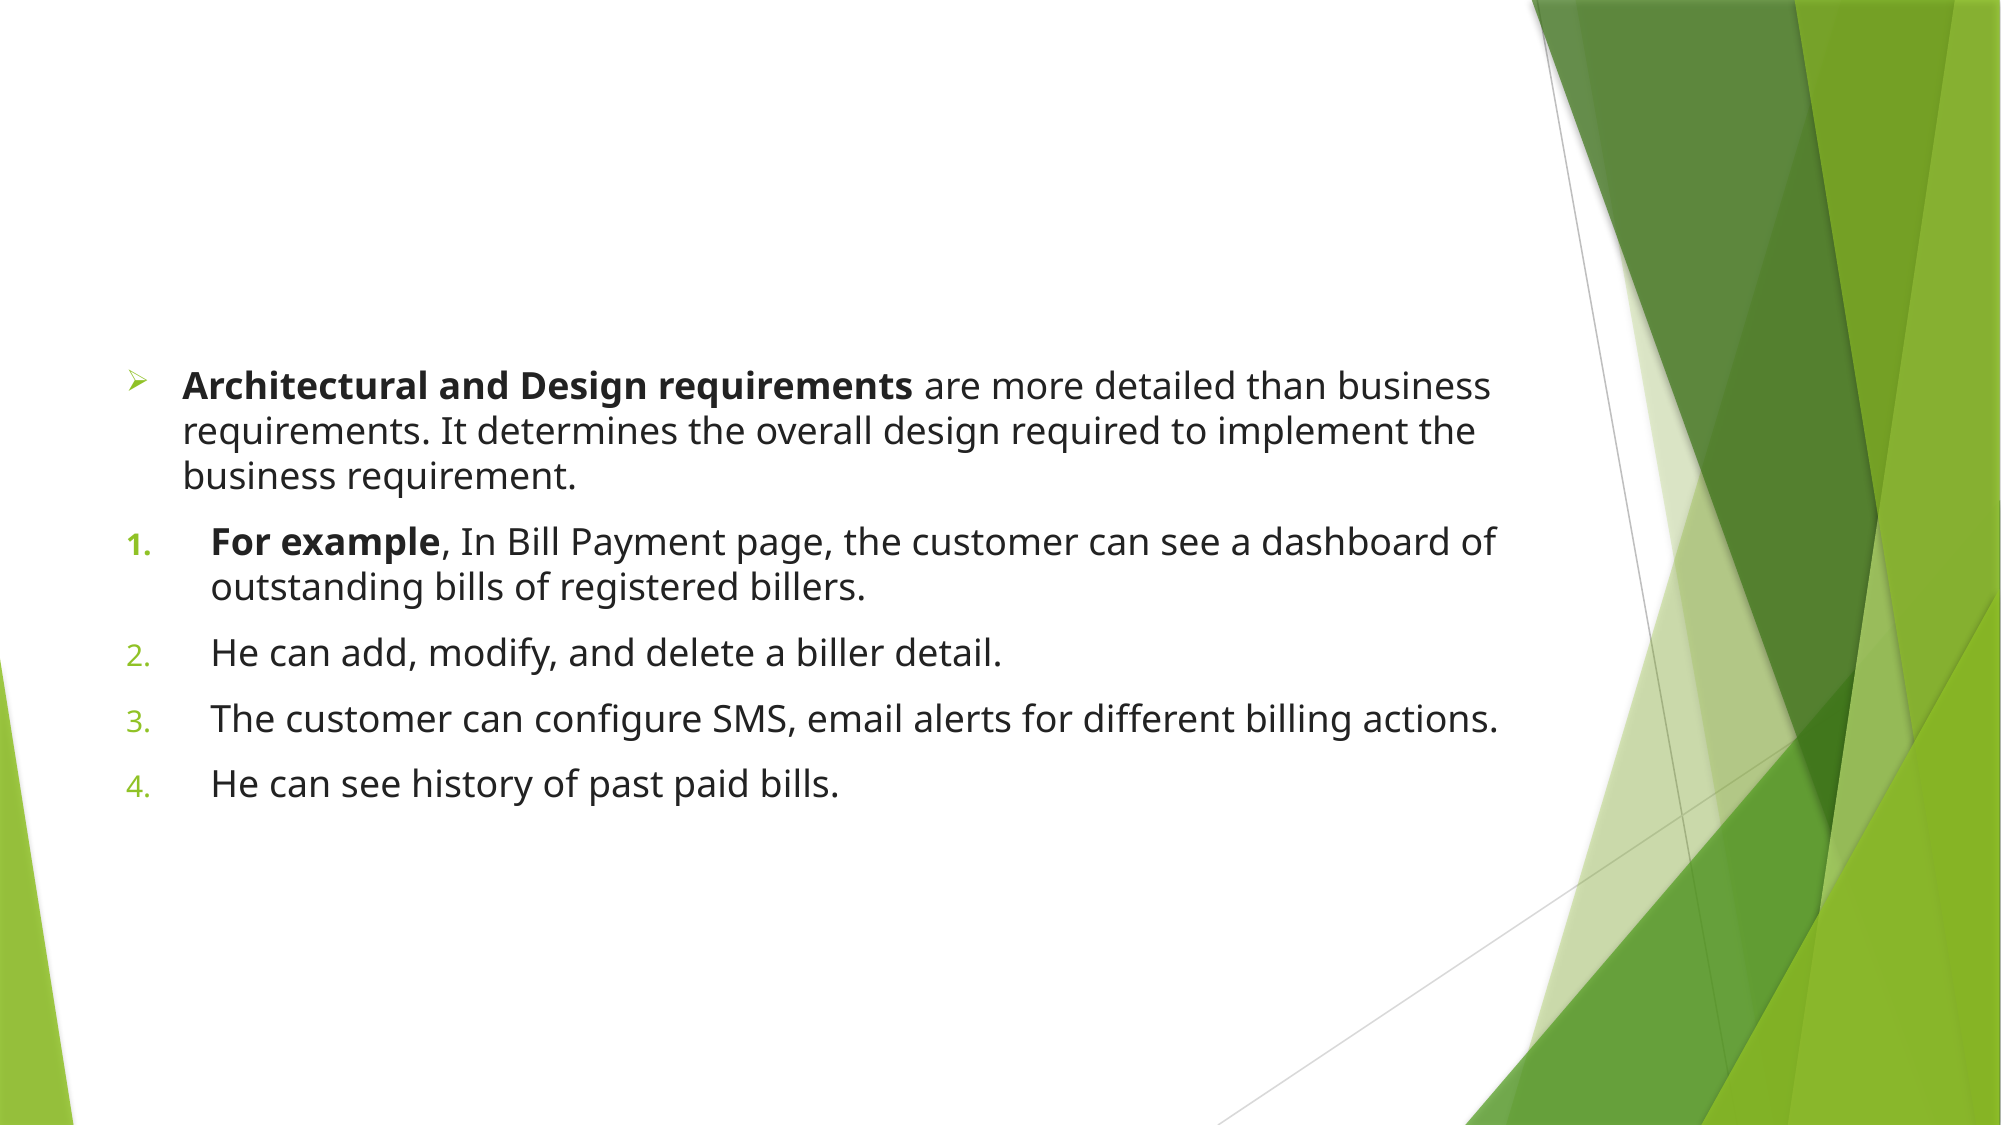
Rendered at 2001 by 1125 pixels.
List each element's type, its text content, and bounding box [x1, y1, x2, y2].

list Architectural and Design requirements are more detailed than business requirements. It determines the overall design required to implement the business requirement. For example, In Bill Payment page, the customer can see a dashboard of outstanding bills of registered billers. He can add, modify, and delete a biller detail. The customer can configure SMS, email alerts for different billing actions. He can see history of past paid bills. [111, 354, 1522, 992]
